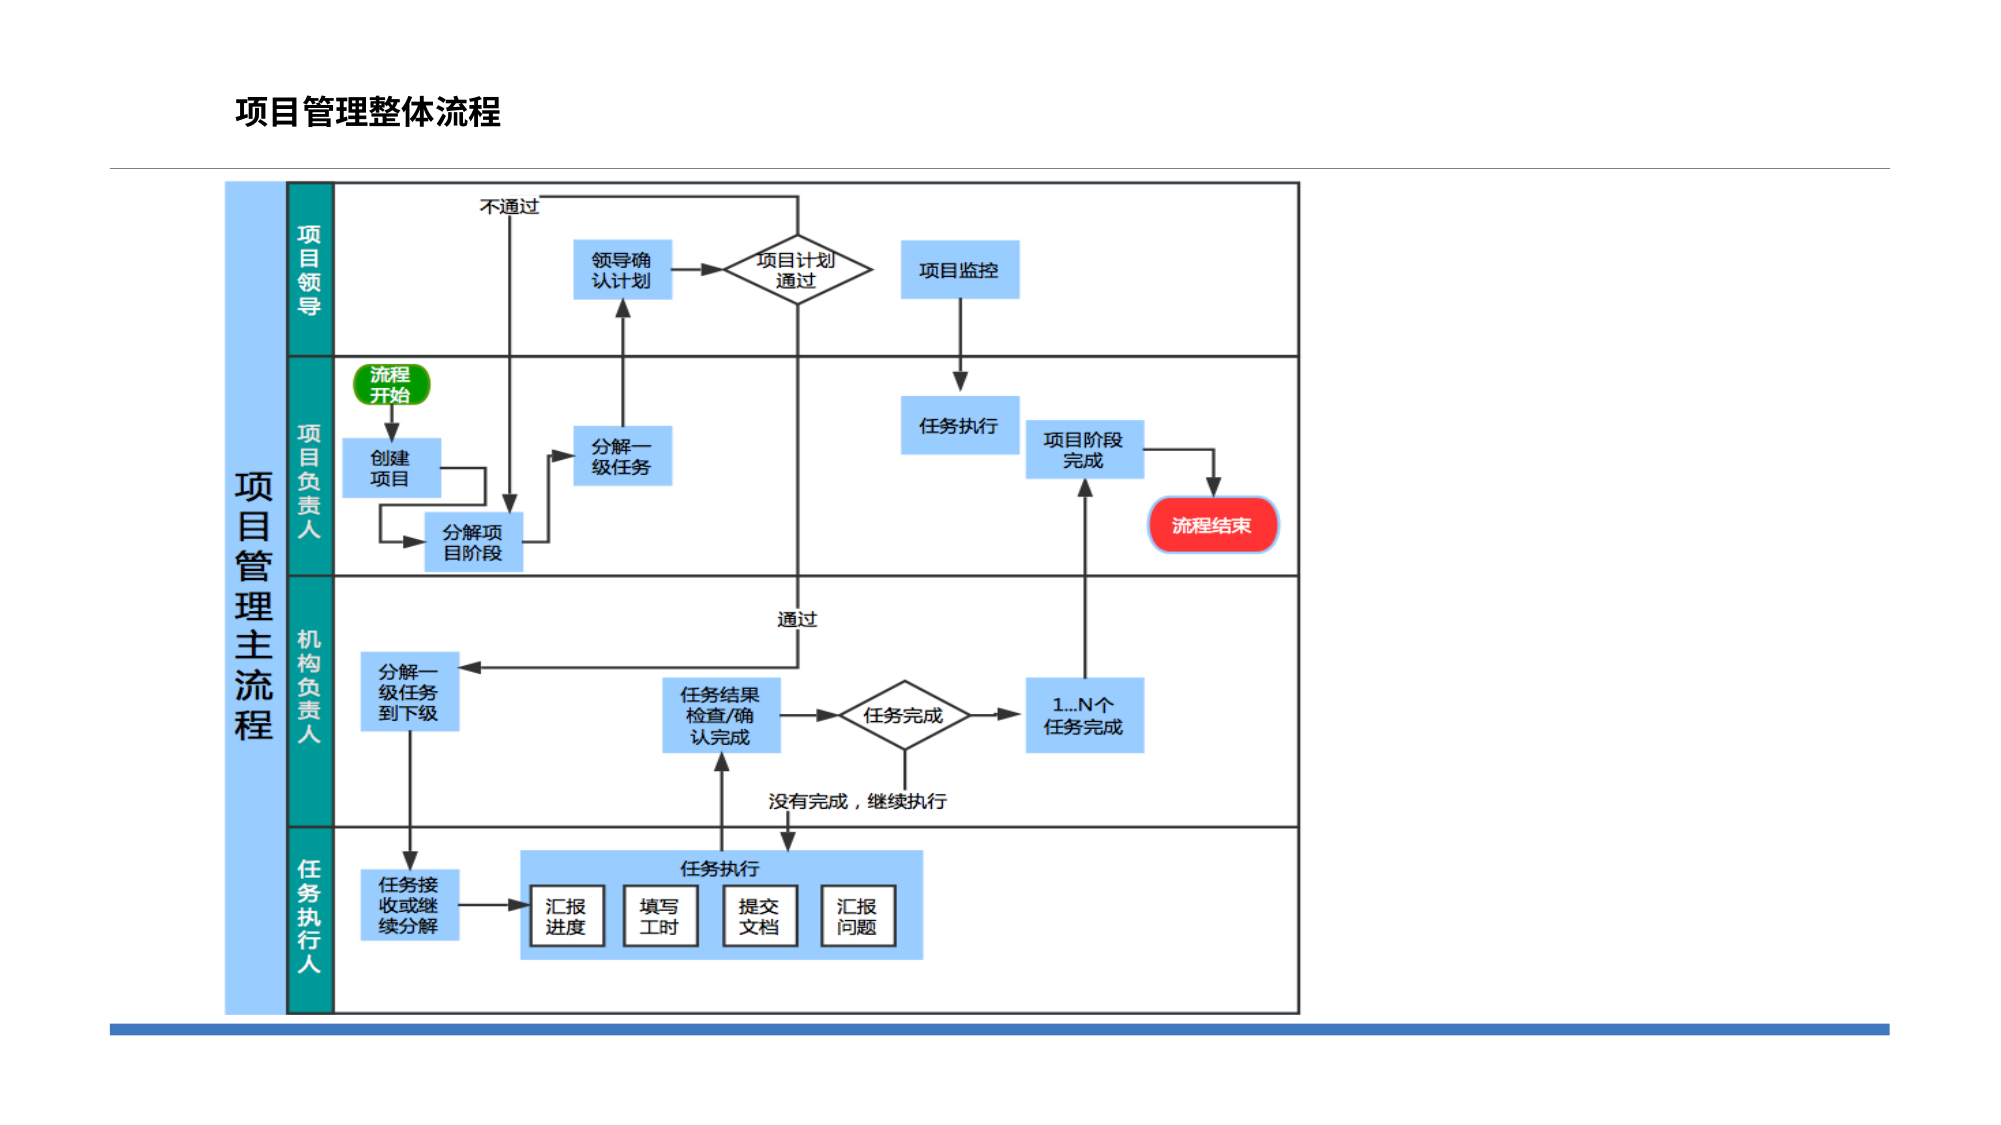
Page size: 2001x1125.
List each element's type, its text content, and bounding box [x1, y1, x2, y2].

picture [218, 173, 1314, 1023]
text_box 项目管理整体流程 [220, 78, 517, 173]
